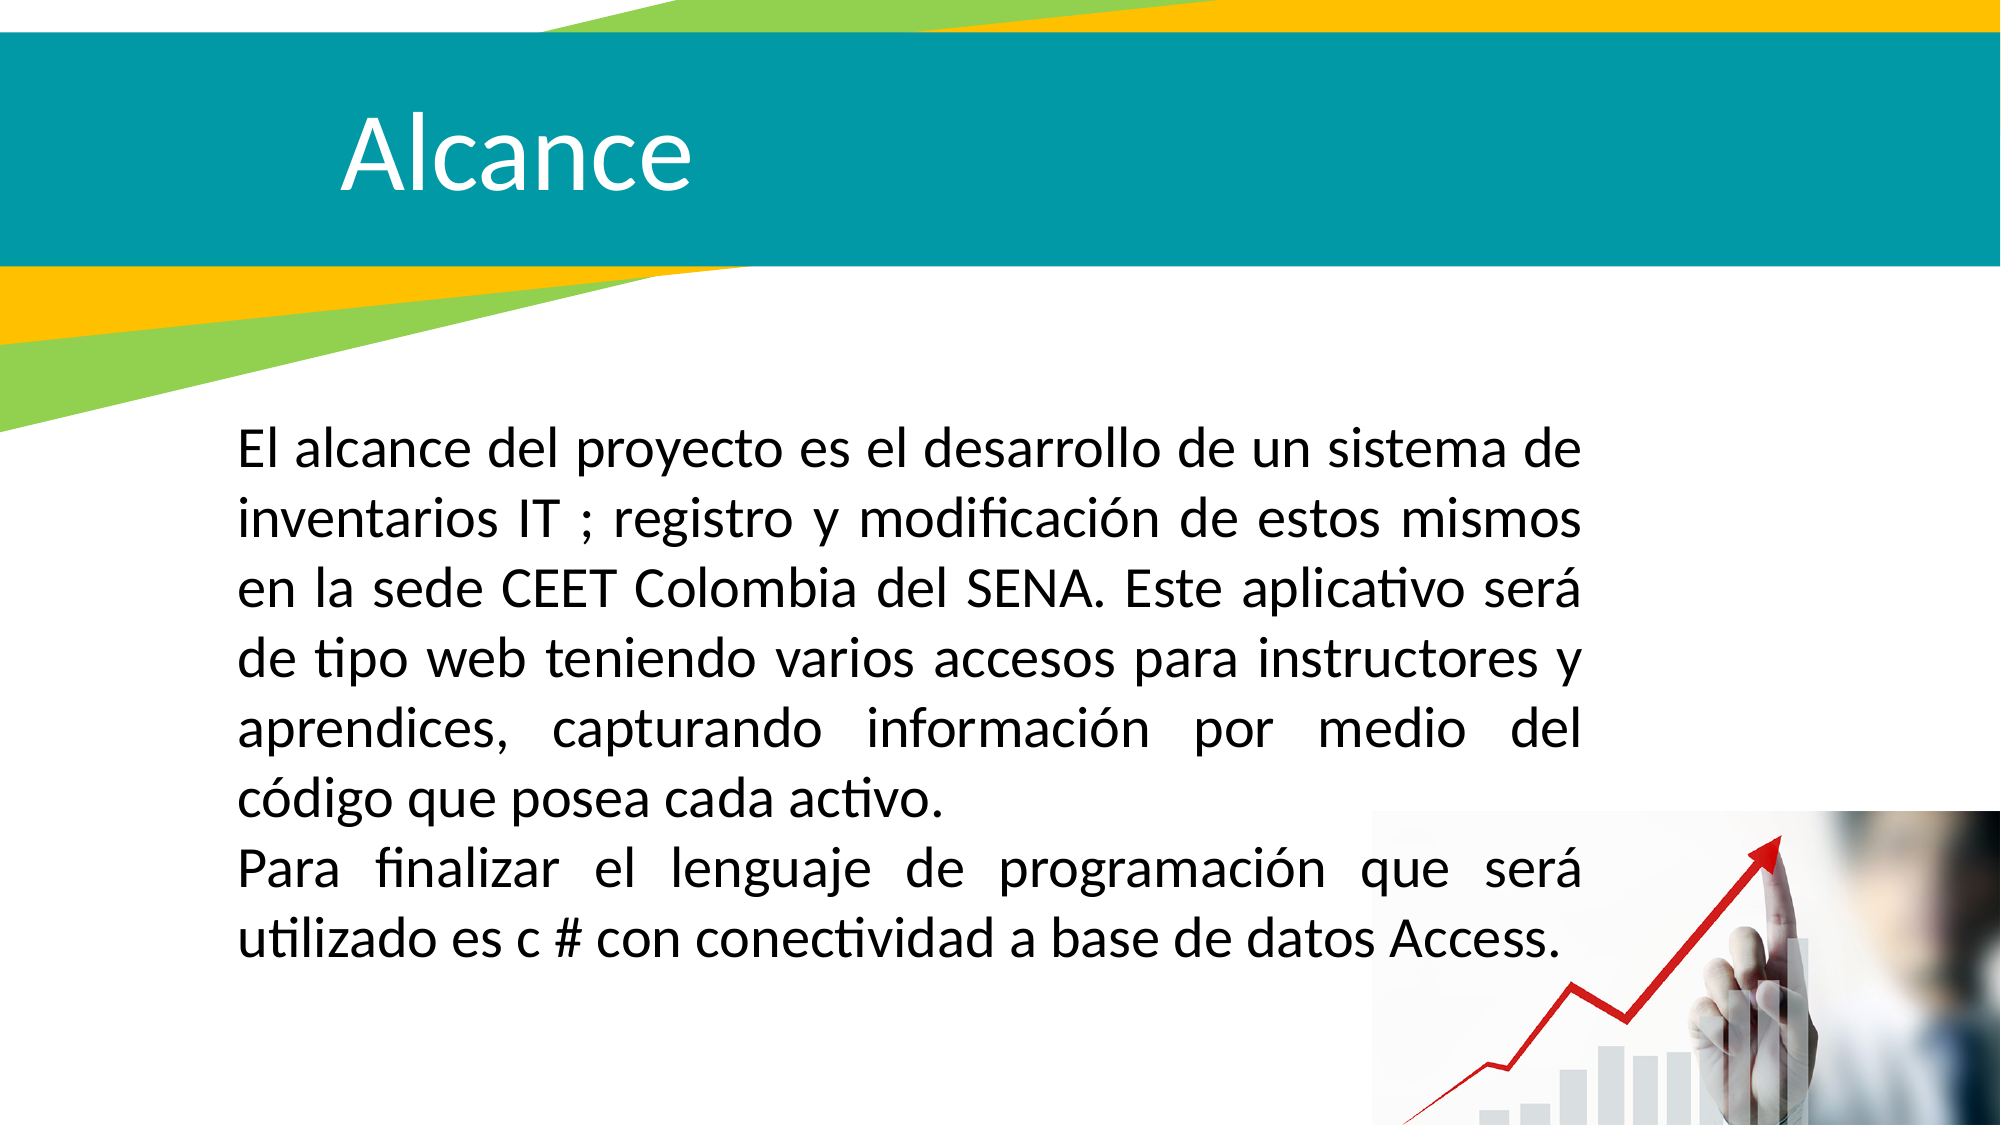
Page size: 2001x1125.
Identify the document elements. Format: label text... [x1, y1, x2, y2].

text_box Alcance [325, 72, 1496, 219]
text_box El alcance del proyecto es el desarrollo de un sistema de inventarios IT ; registro y modificación de estos mismos en la sede CEET Colombia del SENA. Este aplicativo será de tipo web teniendo varios accesos para instructores y aprendices, capturando información por medio del código que posea cada activo. Para finalizar el lenguaje de programación que será utilizado es c # con conectividad a base de datos Access. [222, 401, 1599, 969]
picture [1371, 810, 2000, 1125]
